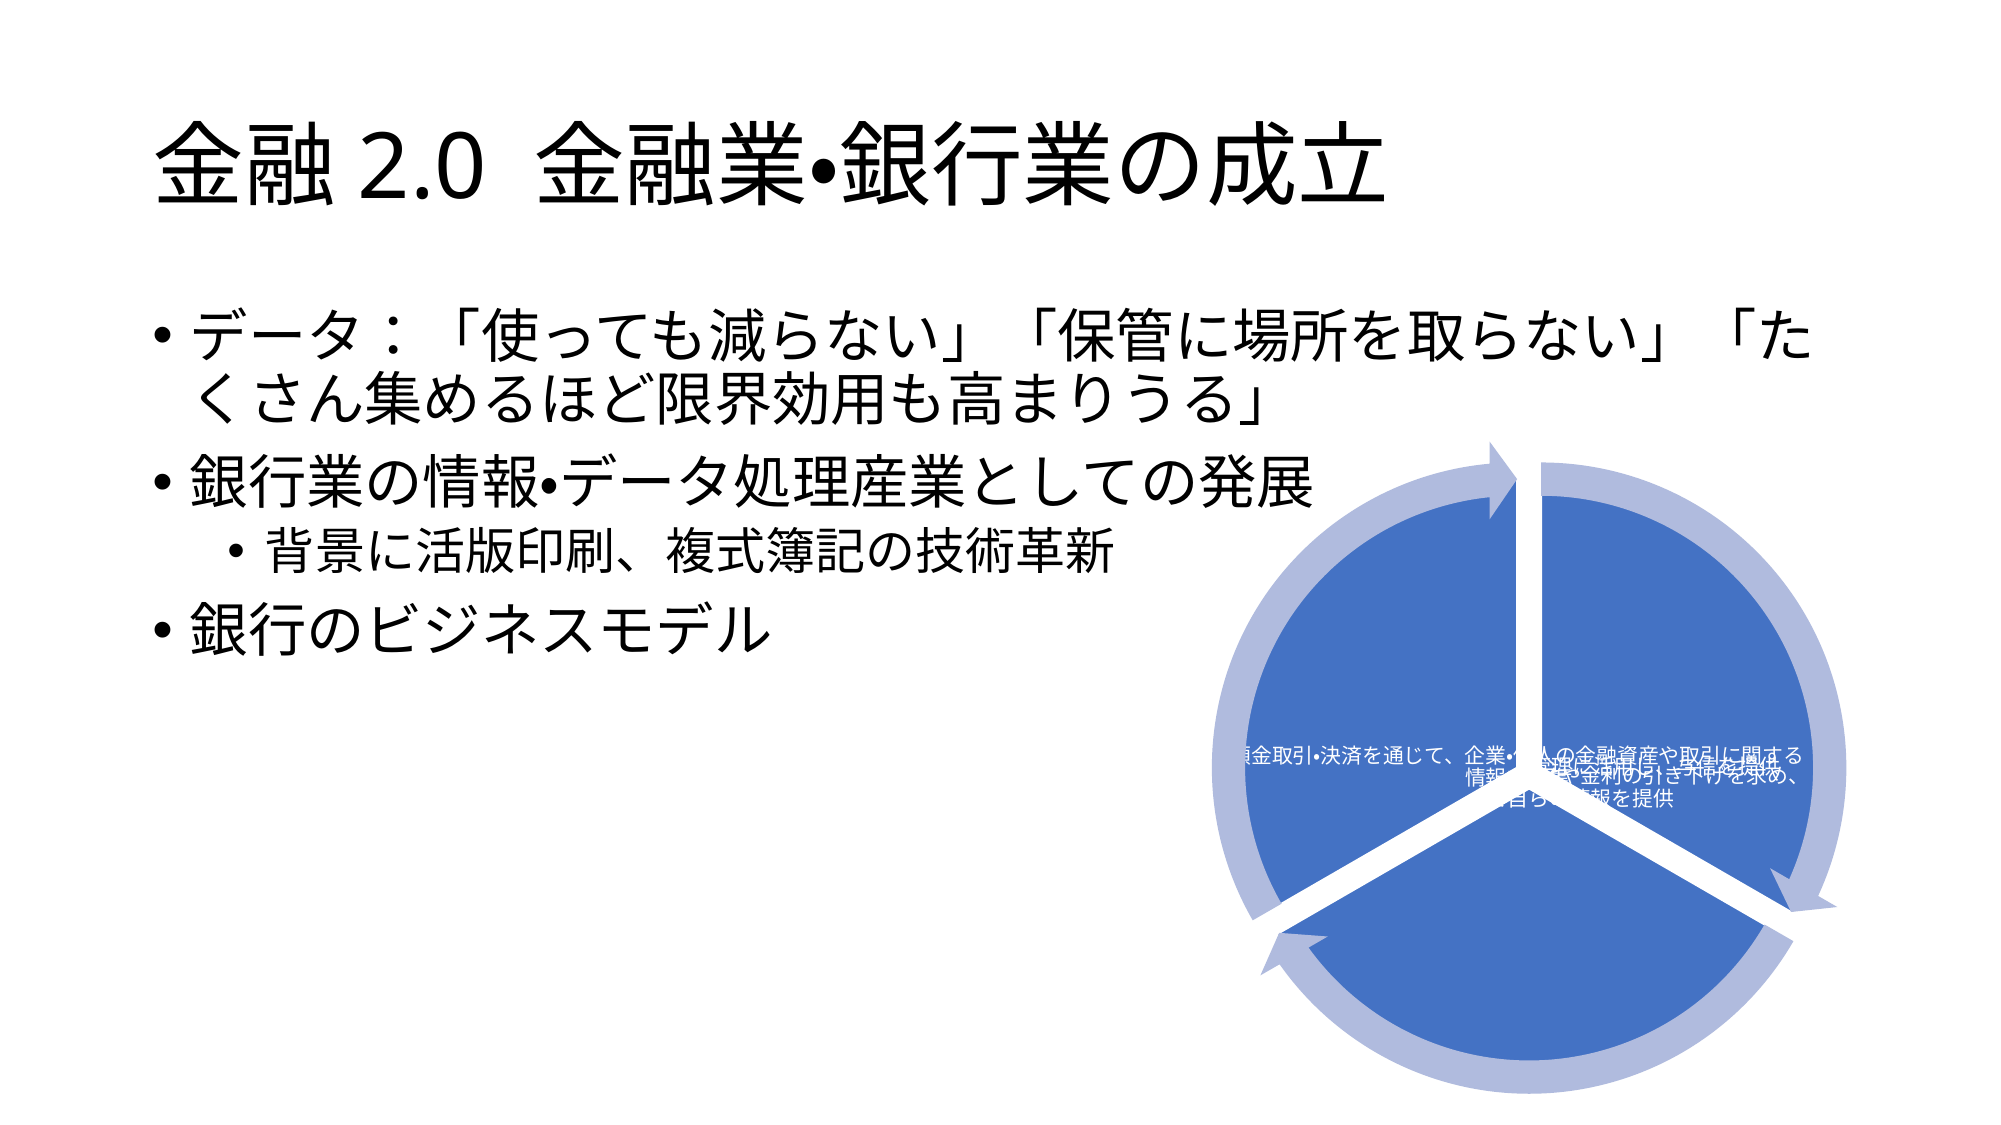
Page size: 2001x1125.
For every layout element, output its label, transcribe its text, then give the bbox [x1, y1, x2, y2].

title 金融2.0 金融業・銀行業の成立 [137, 59, 1863, 278]
list データ：「使っても減らない」「保管に場所を取らない」「たくさん集めるほど限界効用も高まりうる」 銀行業の情報・データ処理産業としての発展 背景に活版印刷、複式簿記の技術革新 銀行のビジネスモデル [137, 299, 1863, 1014]
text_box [1083, 431, 1975, 1125]
